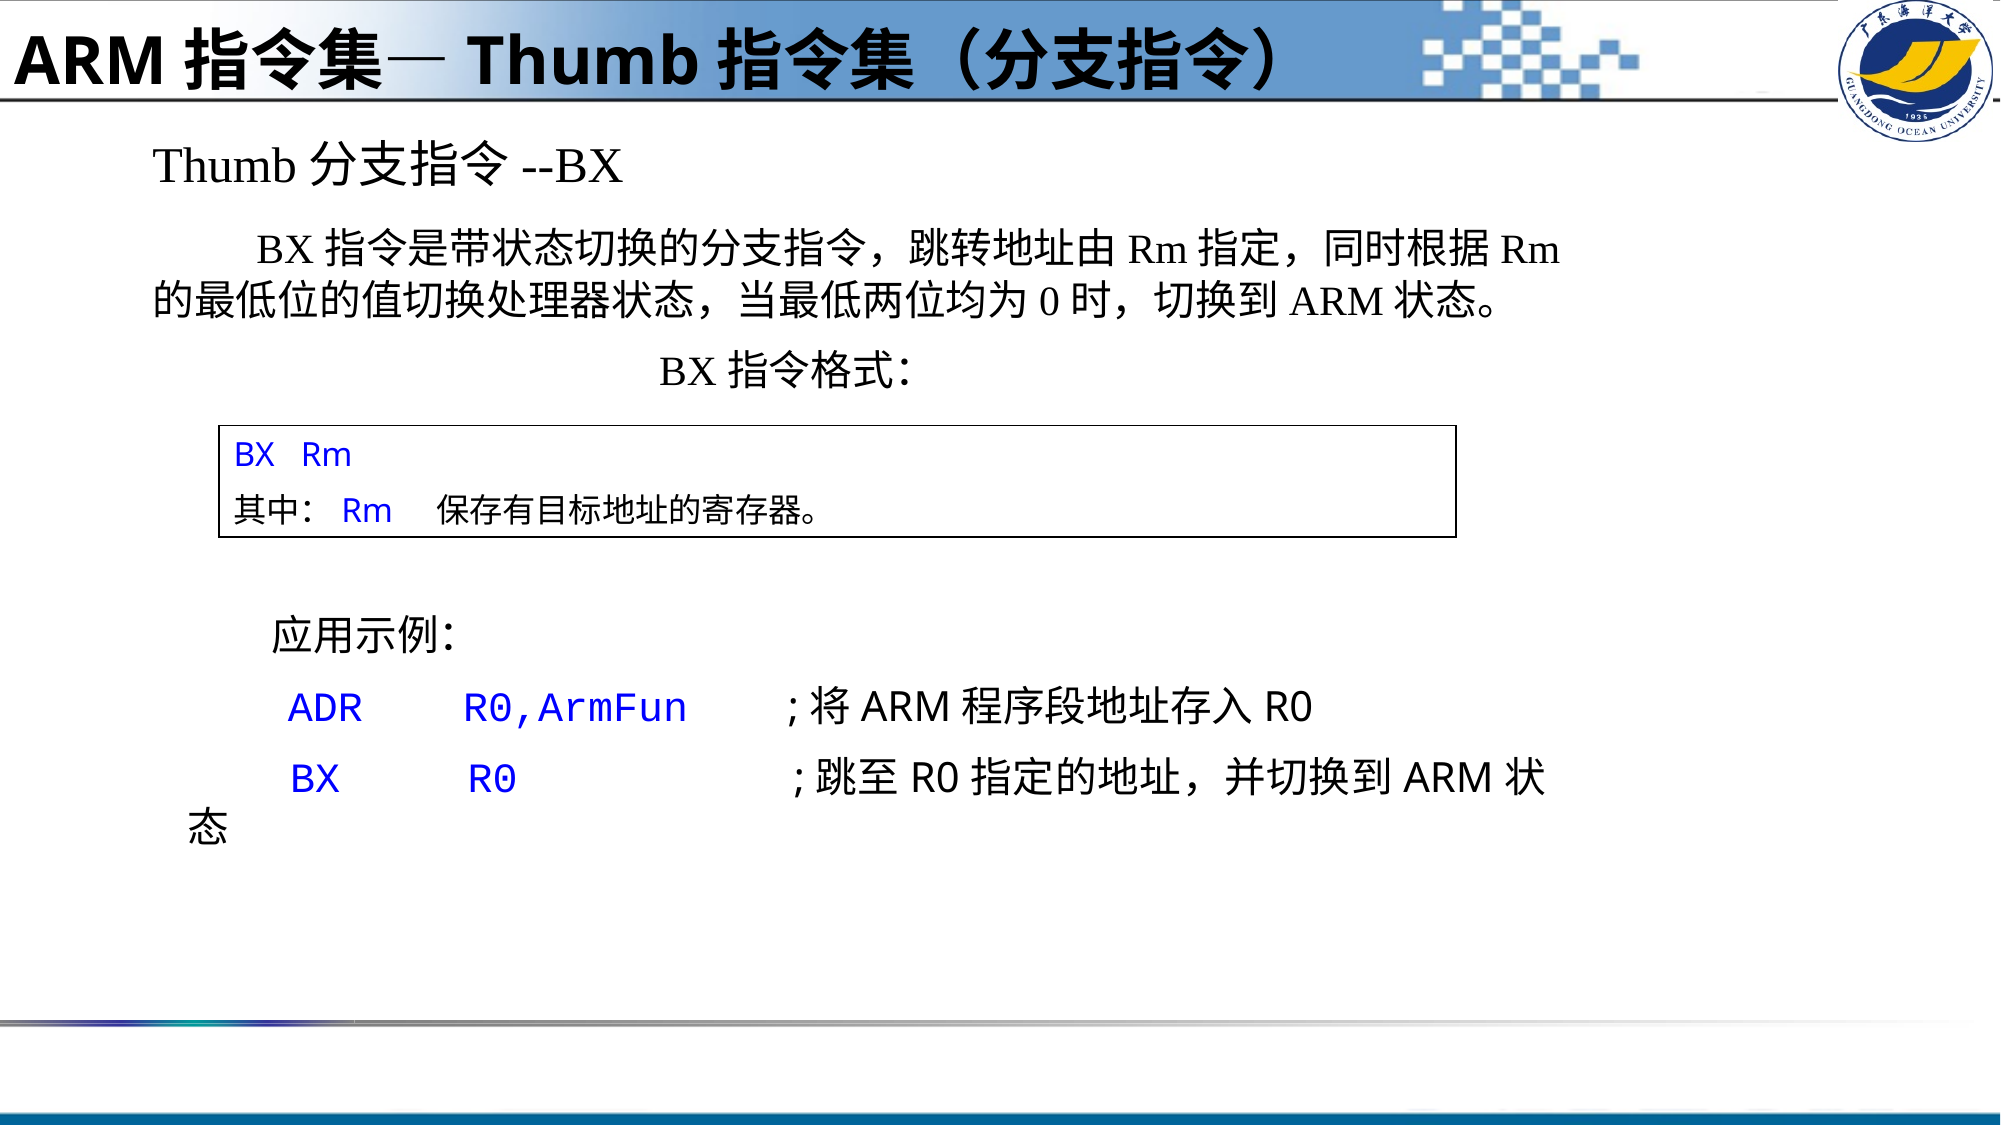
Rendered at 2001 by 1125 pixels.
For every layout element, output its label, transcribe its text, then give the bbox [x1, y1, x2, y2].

slide_number [0, 1022, 229, 1099]
text_box Thumb分支指令--BX [137, 125, 1139, 201]
text_box BX指令格式： [222, 336, 1373, 402]
text_box ARM指令集—Thumb指令集（分支指令） [0, 3, 1485, 113]
picture [0, 0, 2001, 1115]
text_box BX指令是带状态切换的分支指令，跳转地址由Rm指定，同时根据Rm的最低位的值切换处理器状态，当最低两位均为0时，切换到ARM状态。 [137, 206, 1627, 332]
text_box BX Rm 其中：Rm 保存有目标地址的寄存器。 [218, 425, 1457, 537]
text_box 应用示例： ADR R0,ArmFun ;将ARM程序段地址存入R0 BX R0 ;跳至R0指定的地址，并切换到ARM状态 [173, 601, 1561, 858]
